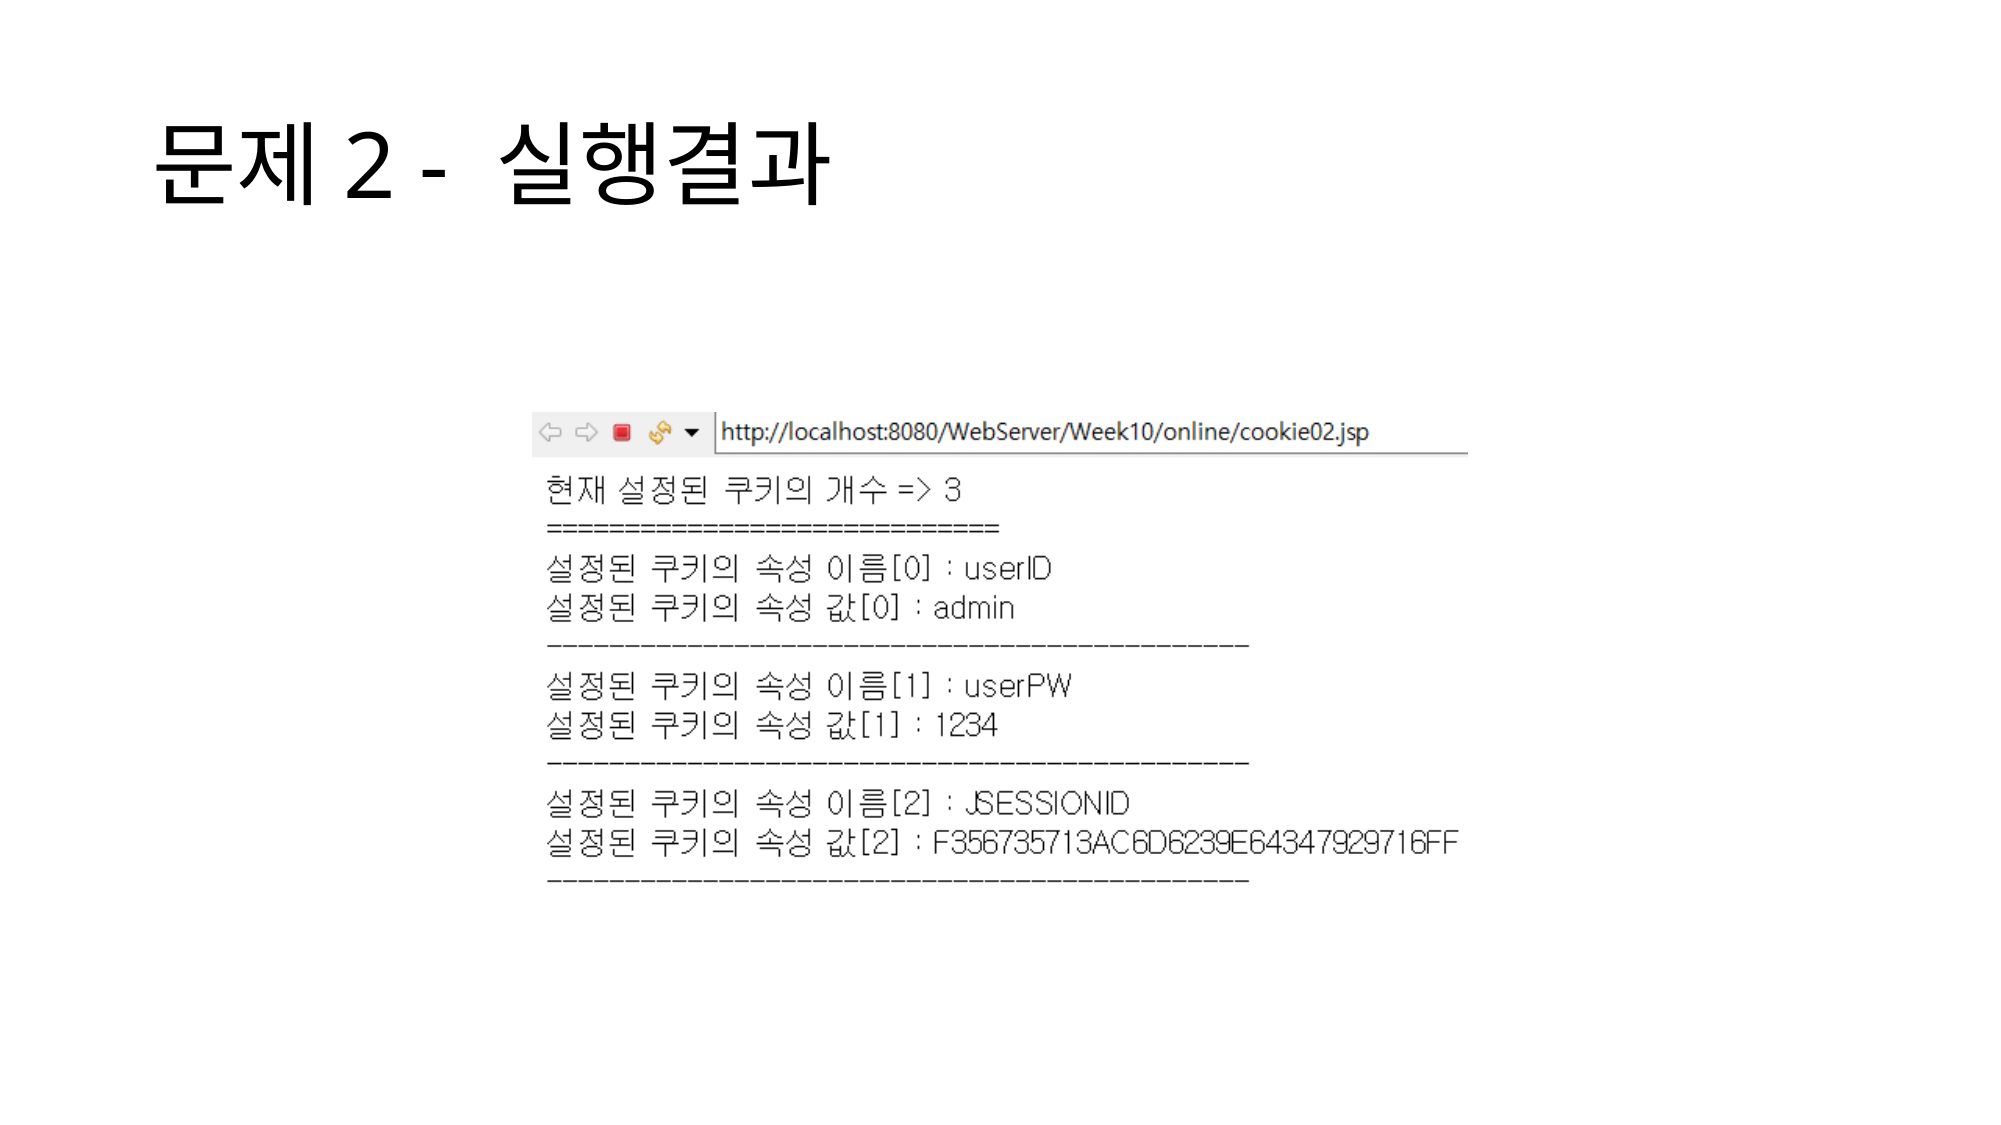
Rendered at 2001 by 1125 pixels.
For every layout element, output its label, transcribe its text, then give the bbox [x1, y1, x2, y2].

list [531, 412, 1468, 901]
title 문제2 - 실행결과 [137, 59, 1863, 278]
